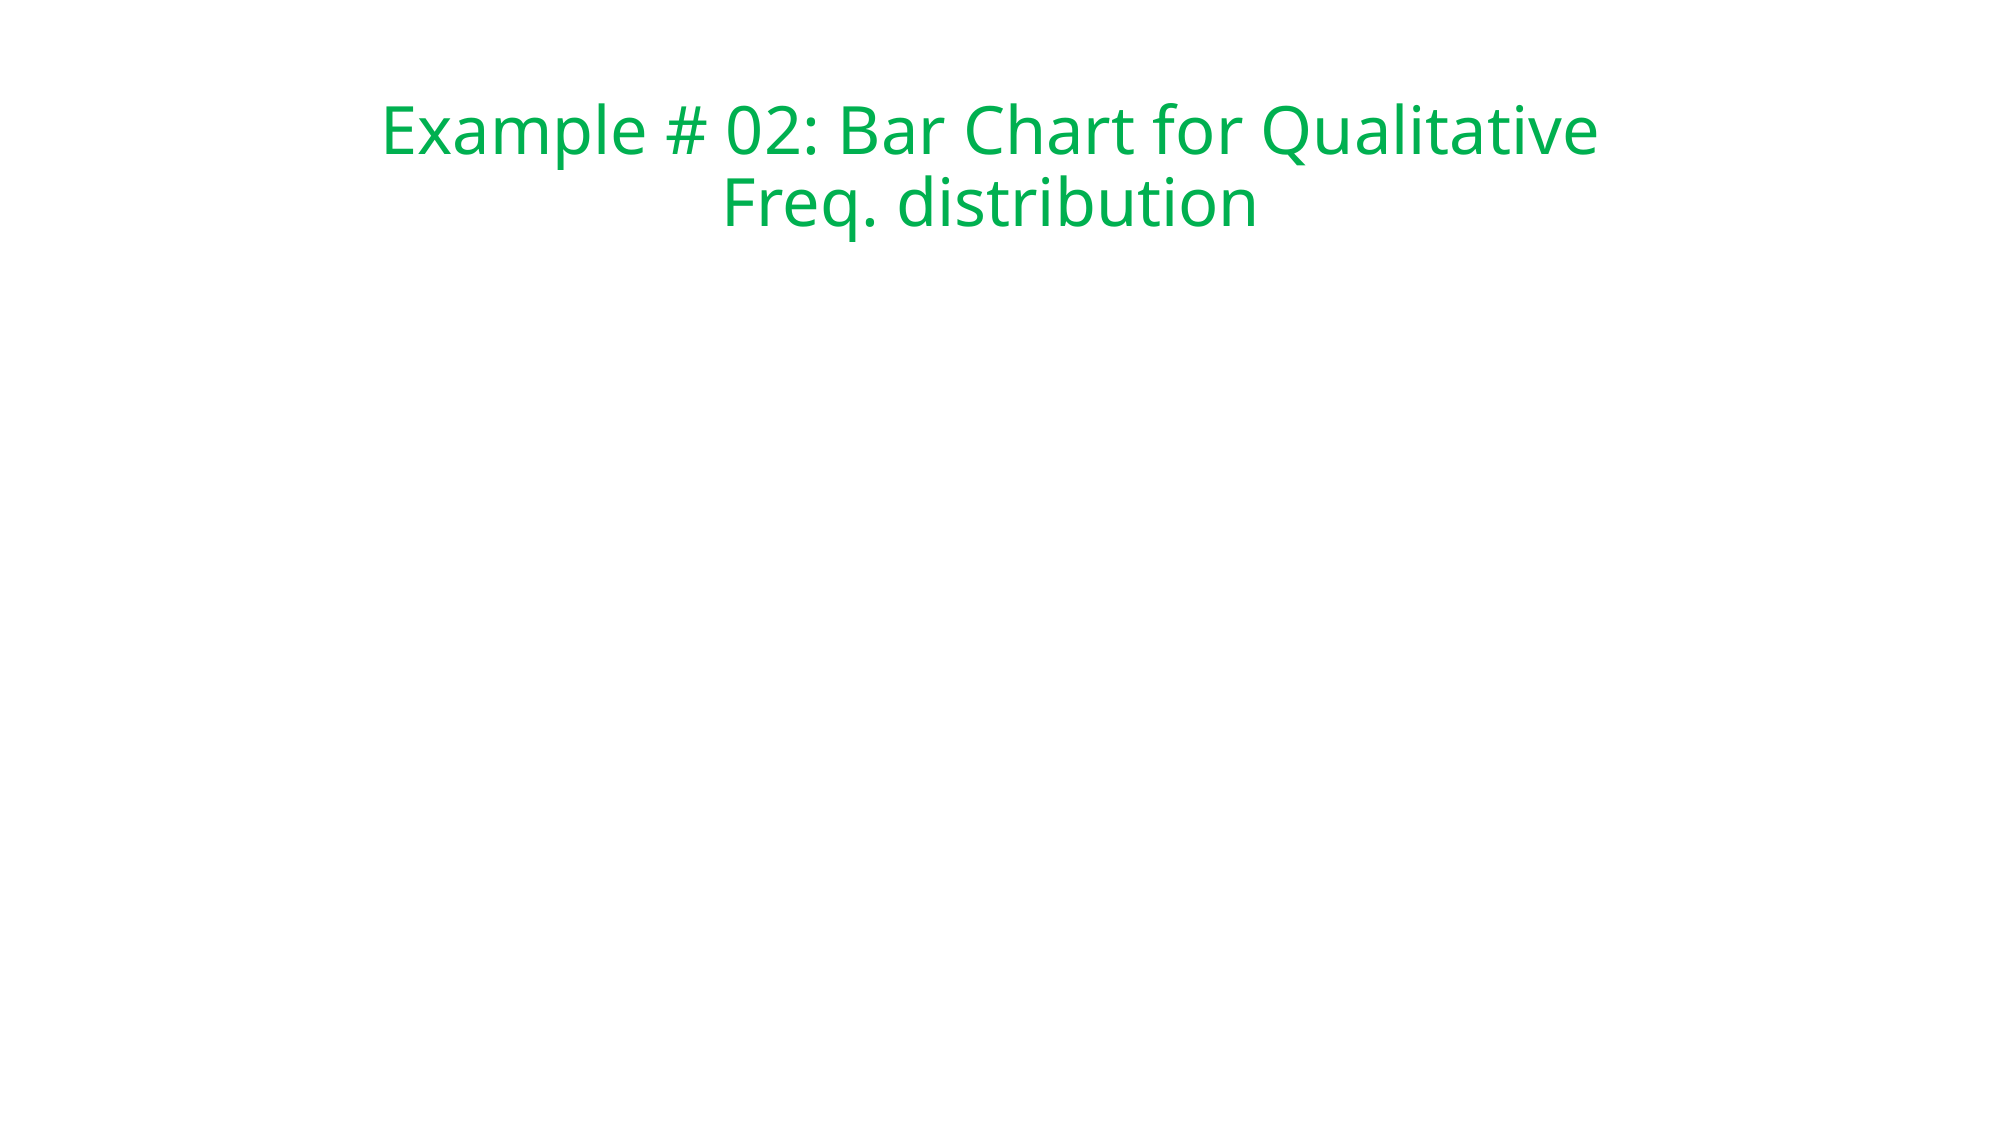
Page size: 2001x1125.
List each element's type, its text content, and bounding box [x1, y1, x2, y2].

title Example # 02: Bar Chart for Qualitative Freq. distribution [137, 59, 1863, 278]
